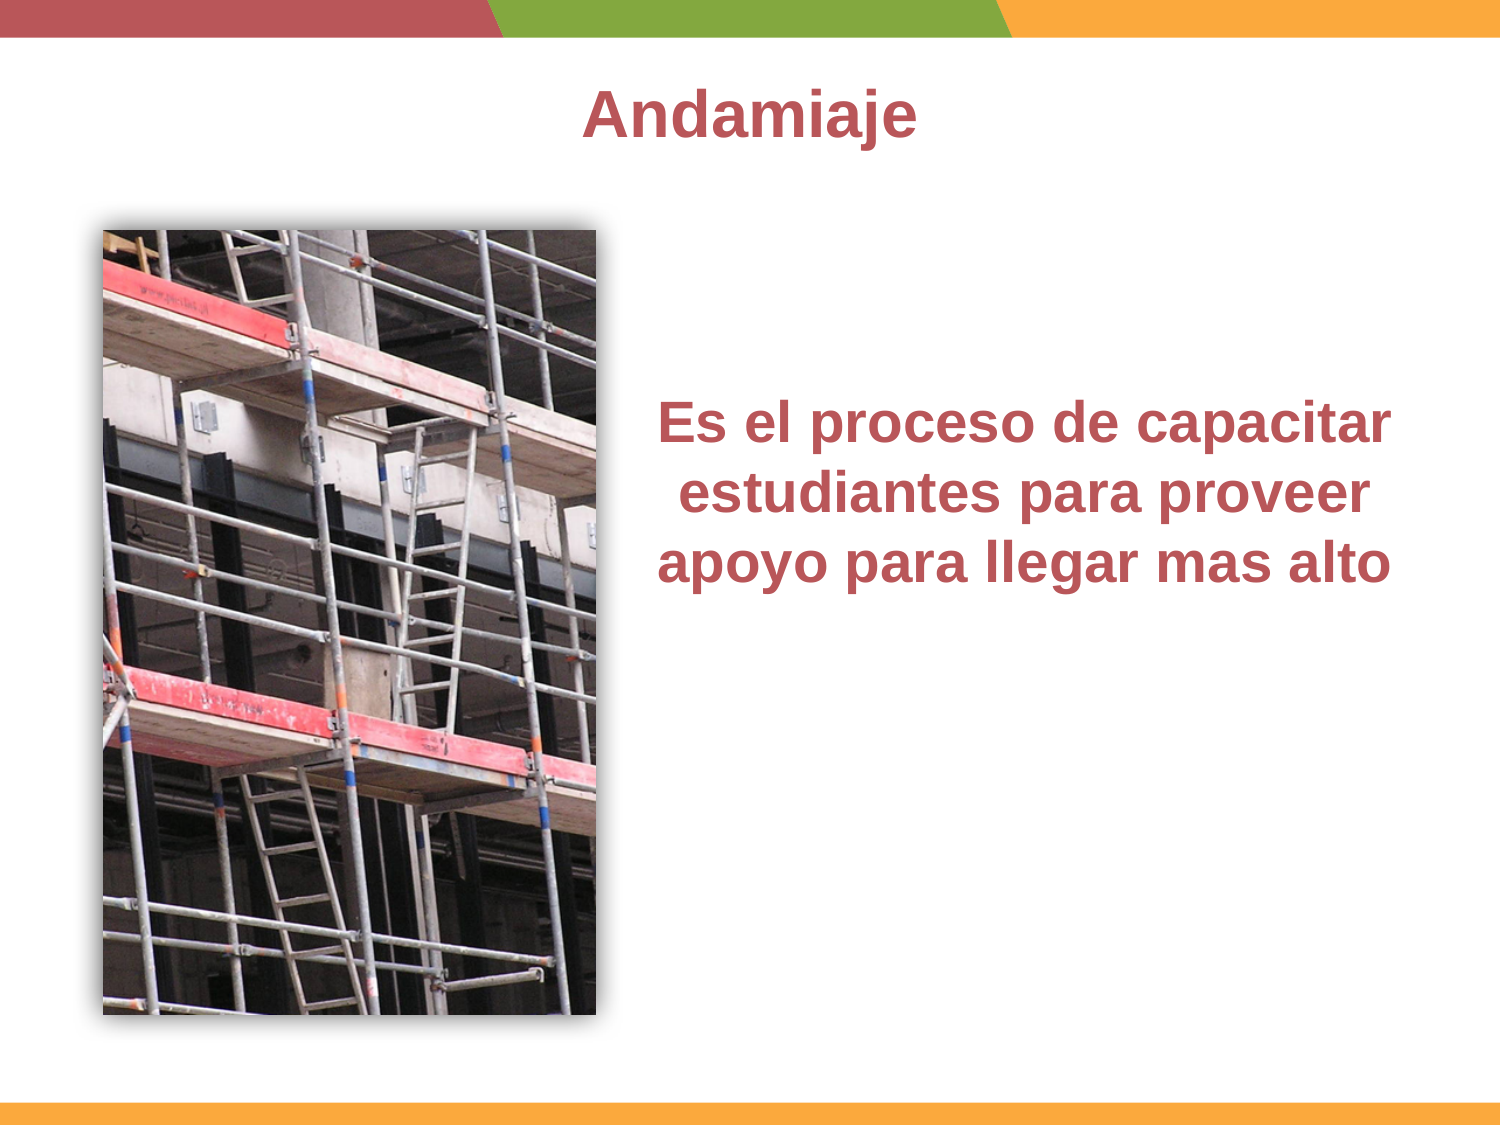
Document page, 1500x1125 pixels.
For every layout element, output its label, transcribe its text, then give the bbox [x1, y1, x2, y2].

text_box Es el proceso de capacitar estudiantes para proveer apoyo para llegar mas alto [639, 377, 1411, 672]
picture [103, 230, 596, 1015]
title Andamiaje [103, 63, 1397, 281]
